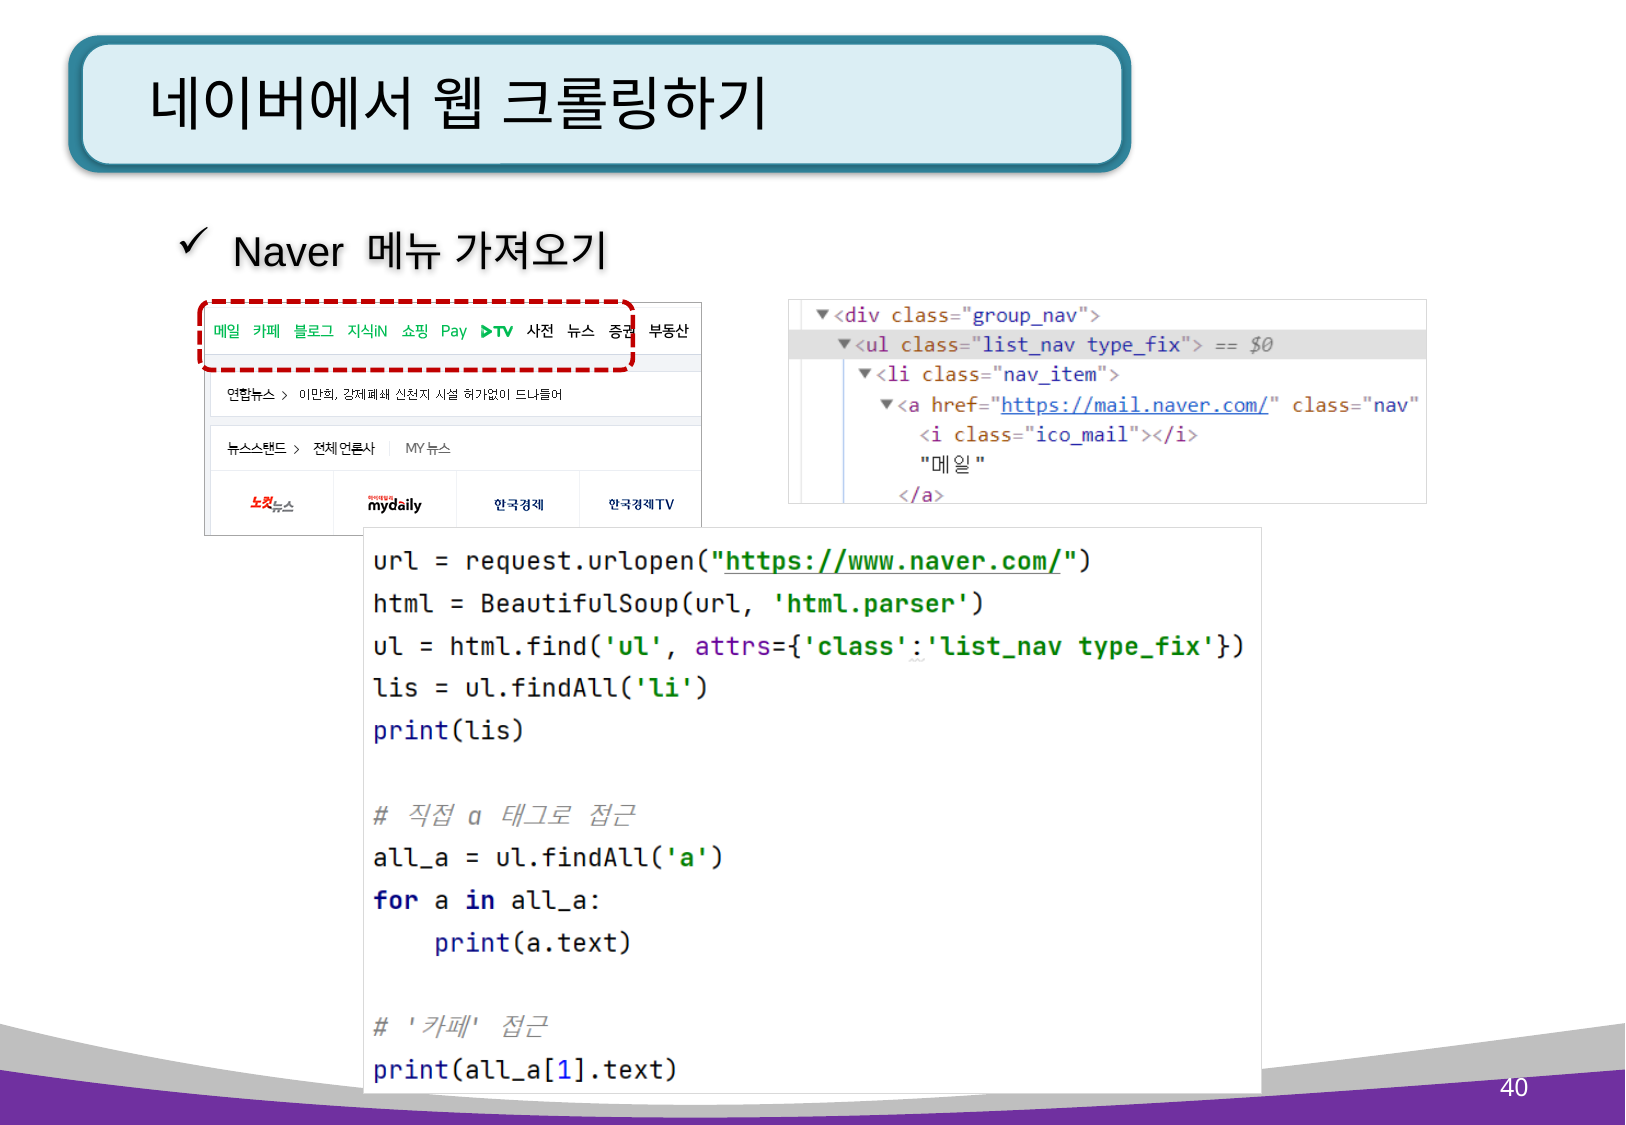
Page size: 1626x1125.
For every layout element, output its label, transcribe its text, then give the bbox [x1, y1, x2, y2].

picture [204, 302, 1262, 1094]
title 네이버에서 웹 크롤링하기 [103, 32, 1121, 173]
slide_number 40 [1452, 1058, 1544, 1119]
text_box Naver 메뉴 가져오기 [161, 192, 990, 283]
picture [788, 299, 1427, 505]
